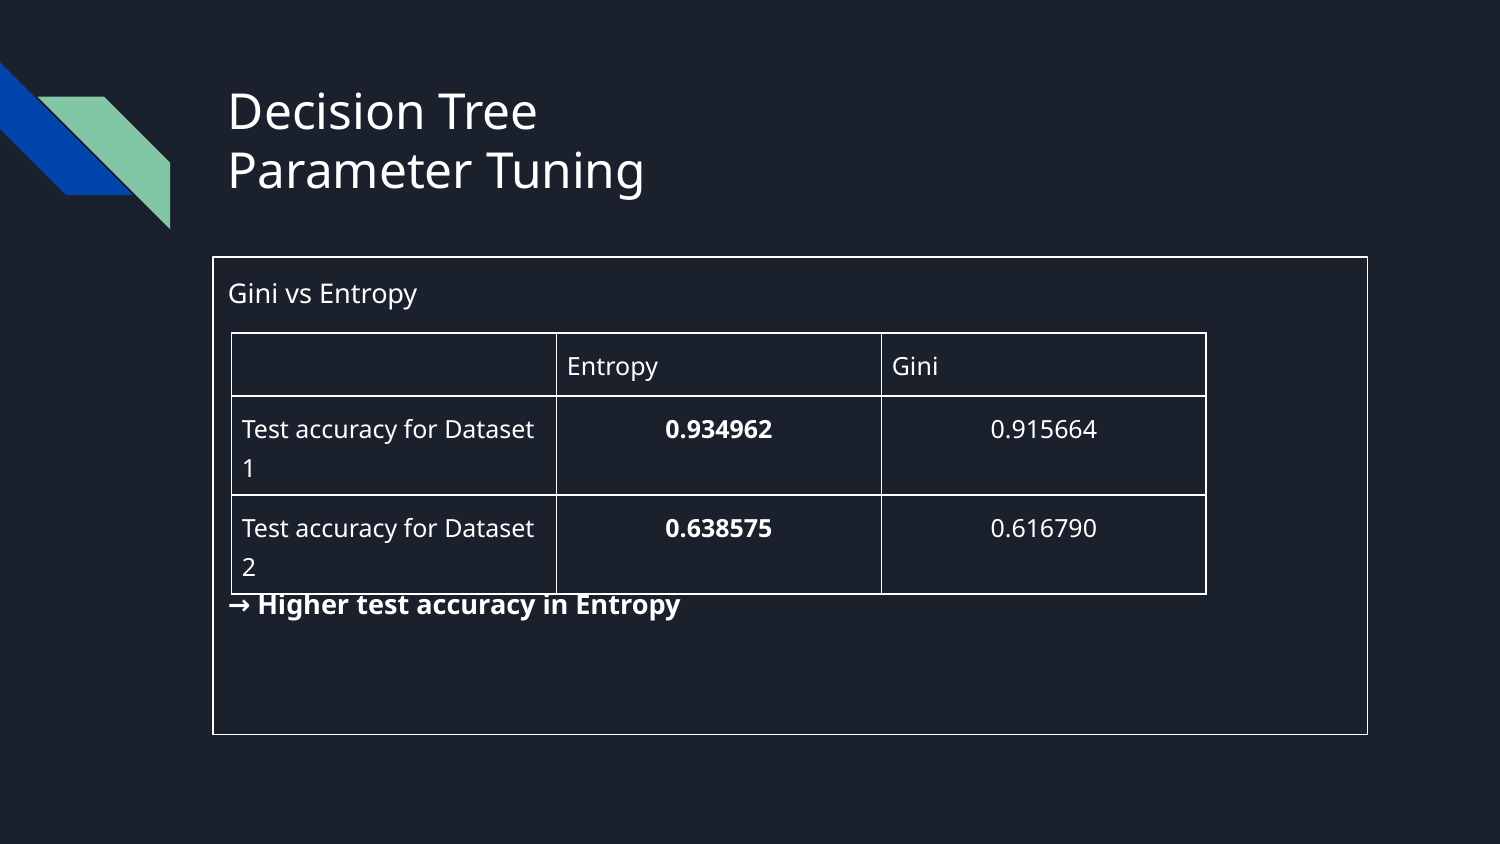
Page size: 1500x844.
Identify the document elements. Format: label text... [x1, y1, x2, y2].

list Gini vs Entropy → Higher test accuracy in Entropy [212, 257, 1368, 735]
table_cell 0.915664 [882, 397, 1205, 494]
table_cell 0.638575 [557, 496, 881, 593]
table_cell 0.934962 [557, 397, 881, 494]
table_header Gini [882, 334, 1205, 395]
table_header [232, 334, 556, 395]
table_cell 0.616790 [882, 496, 1205, 593]
table_header Entropy [557, 334, 881, 395]
table_cell Test accuracy for Dataset 1 [232, 397, 556, 494]
title Decision Tree Parameter Tuning [212, 64, 1368, 215]
table_cell Test accuracy for Dataset 2 [232, 496, 556, 593]
